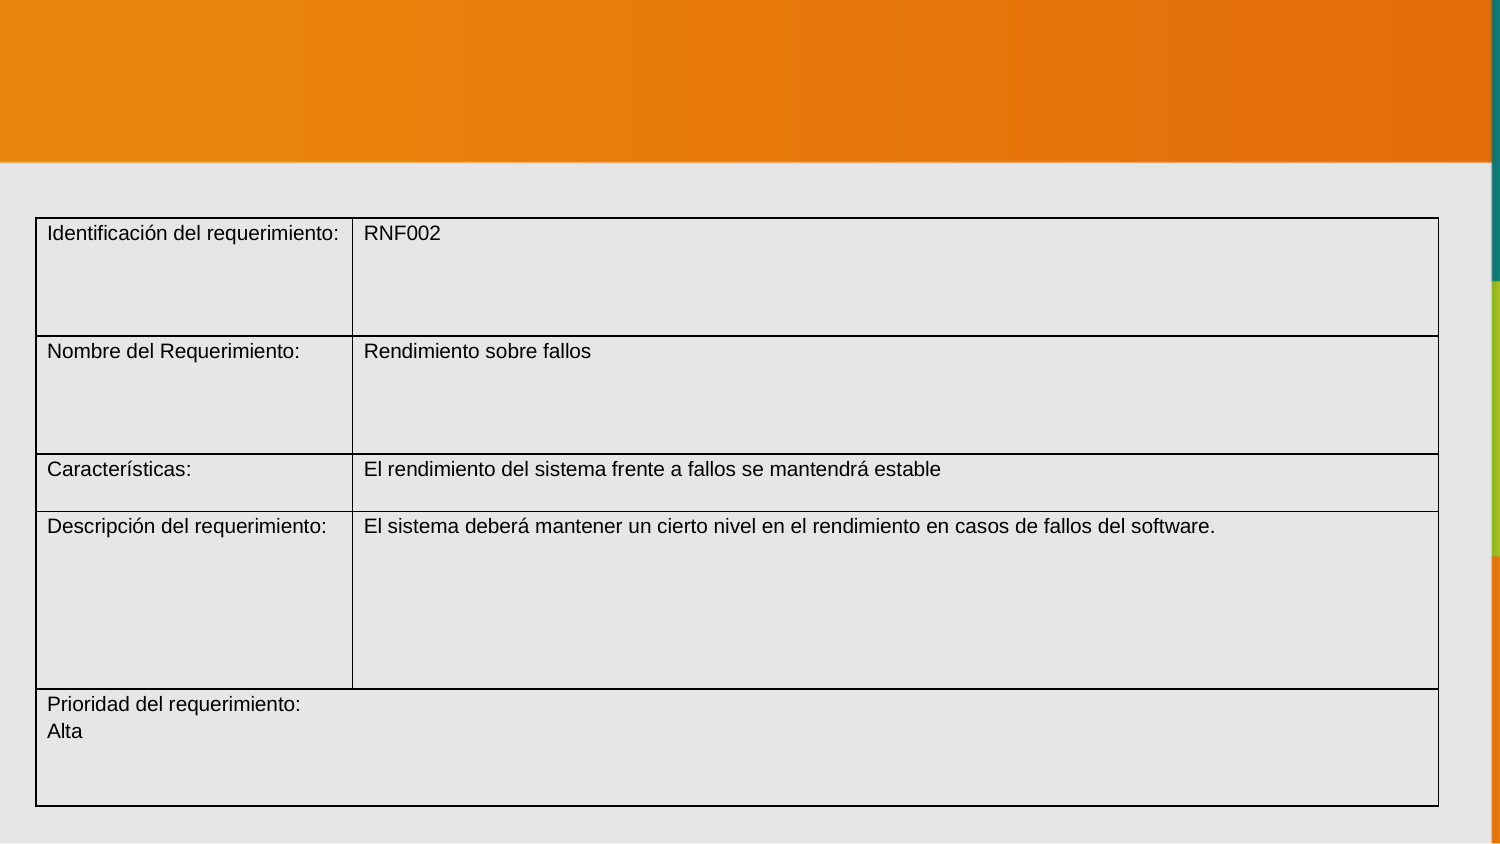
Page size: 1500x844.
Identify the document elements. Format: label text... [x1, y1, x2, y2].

table_cell Características: [37, 455, 352, 511]
table_header Identificación del requerimiento: [37, 219, 352, 335]
table_header RNF002 [353, 219, 1438, 335]
table_cell El sistema deberá mantener un cierto nivel en el rendimiento en casos de fallos del software. [353, 512, 1438, 688]
table_cell Prioridad del requerimiento: Alta [37, 690, 1438, 805]
table_cell Rendimiento sobre fallos [353, 337, 1438, 453]
table_cell El rendimiento del sistema frente a fallos se mantendrá estable [353, 455, 1438, 511]
table_cell Descripción del requerimiento: [37, 512, 352, 688]
table_cell Nombre del Requerimiento: [37, 337, 352, 453]
picture [0, 0, 1500, 844]
